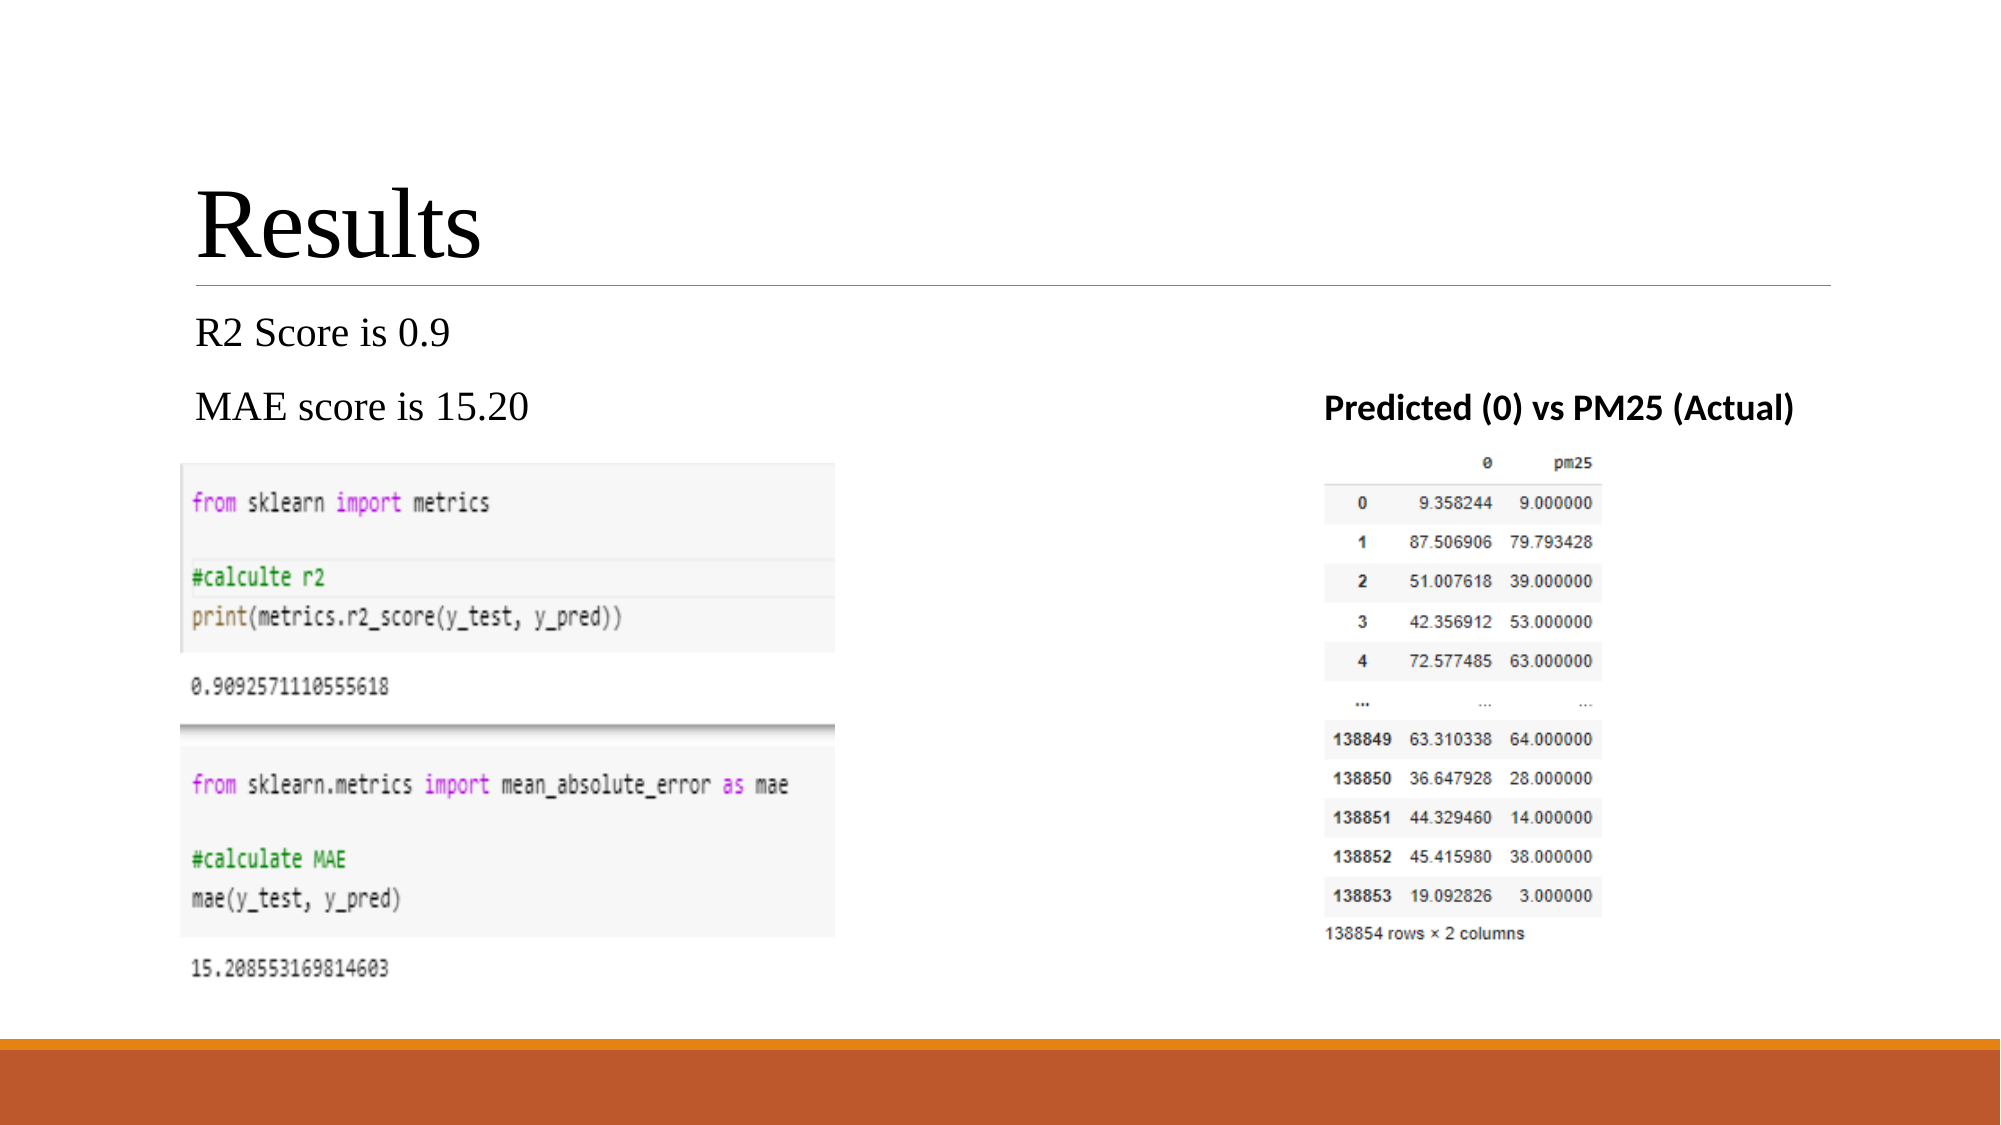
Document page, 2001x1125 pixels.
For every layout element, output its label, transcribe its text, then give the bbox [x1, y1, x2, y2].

title Results [180, 47, 1830, 285]
text_box Predicted (0) vs PM25 (Actual) [1309, 375, 1842, 436]
picture [1309, 444, 1657, 960]
list R2 Score is 0.9 MAE score is 15.20 [180, 302, 1830, 963]
picture [179, 463, 835, 1003]
